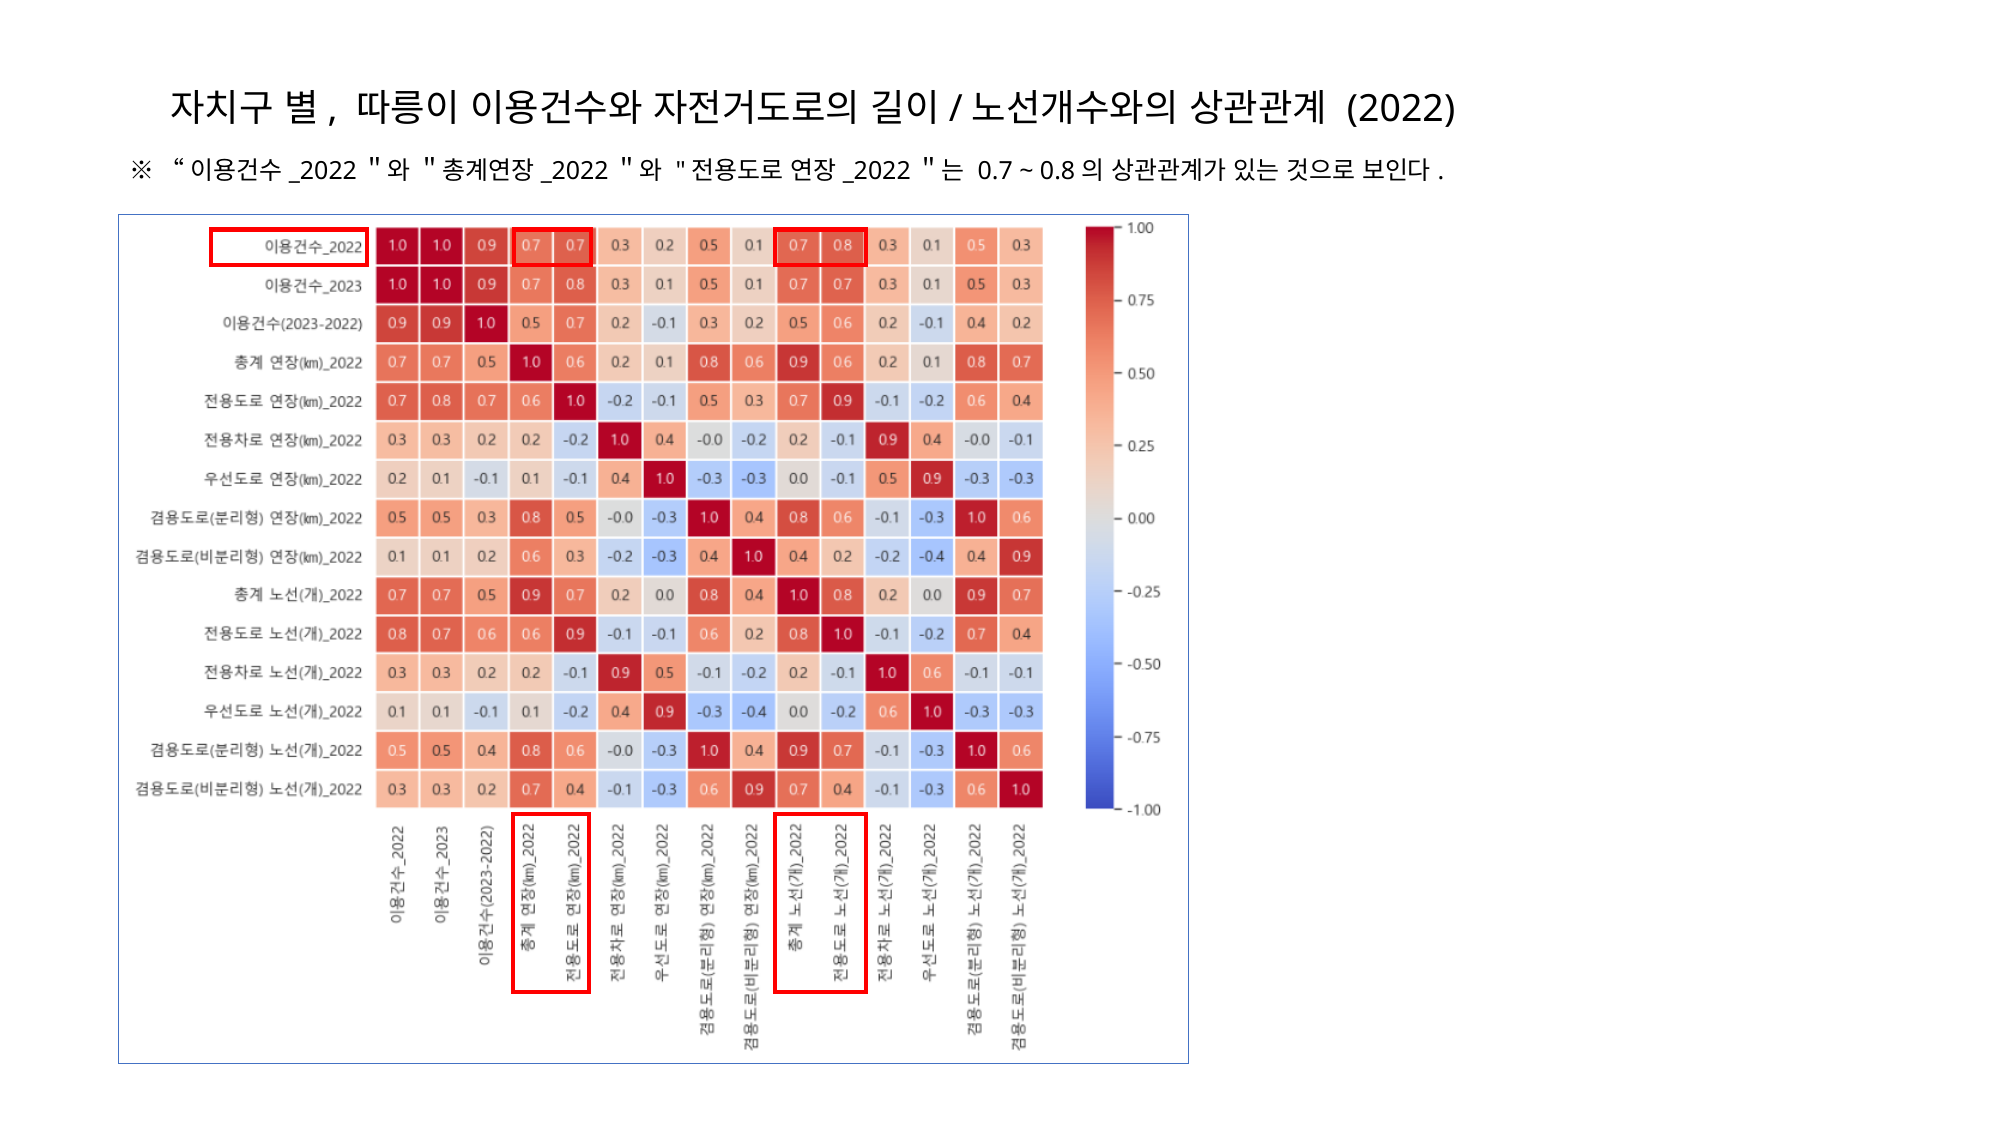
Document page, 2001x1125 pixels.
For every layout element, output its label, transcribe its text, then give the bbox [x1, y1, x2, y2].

text_box ※ “이용건수_2022＂와 ＂총계연장_2022＂와 "전용도로 연장_2022＂는 0.7 ~ 0.8의 상관관계가 있는 것으로 보인다. [114, 147, 1459, 192]
text_box 자치구 별, 따릉이 이용건수와 자전거도로의 길이/노선개수와의 상관관계 (2022) [155, 76, 1471, 137]
picture [118, 214, 1189, 1064]
